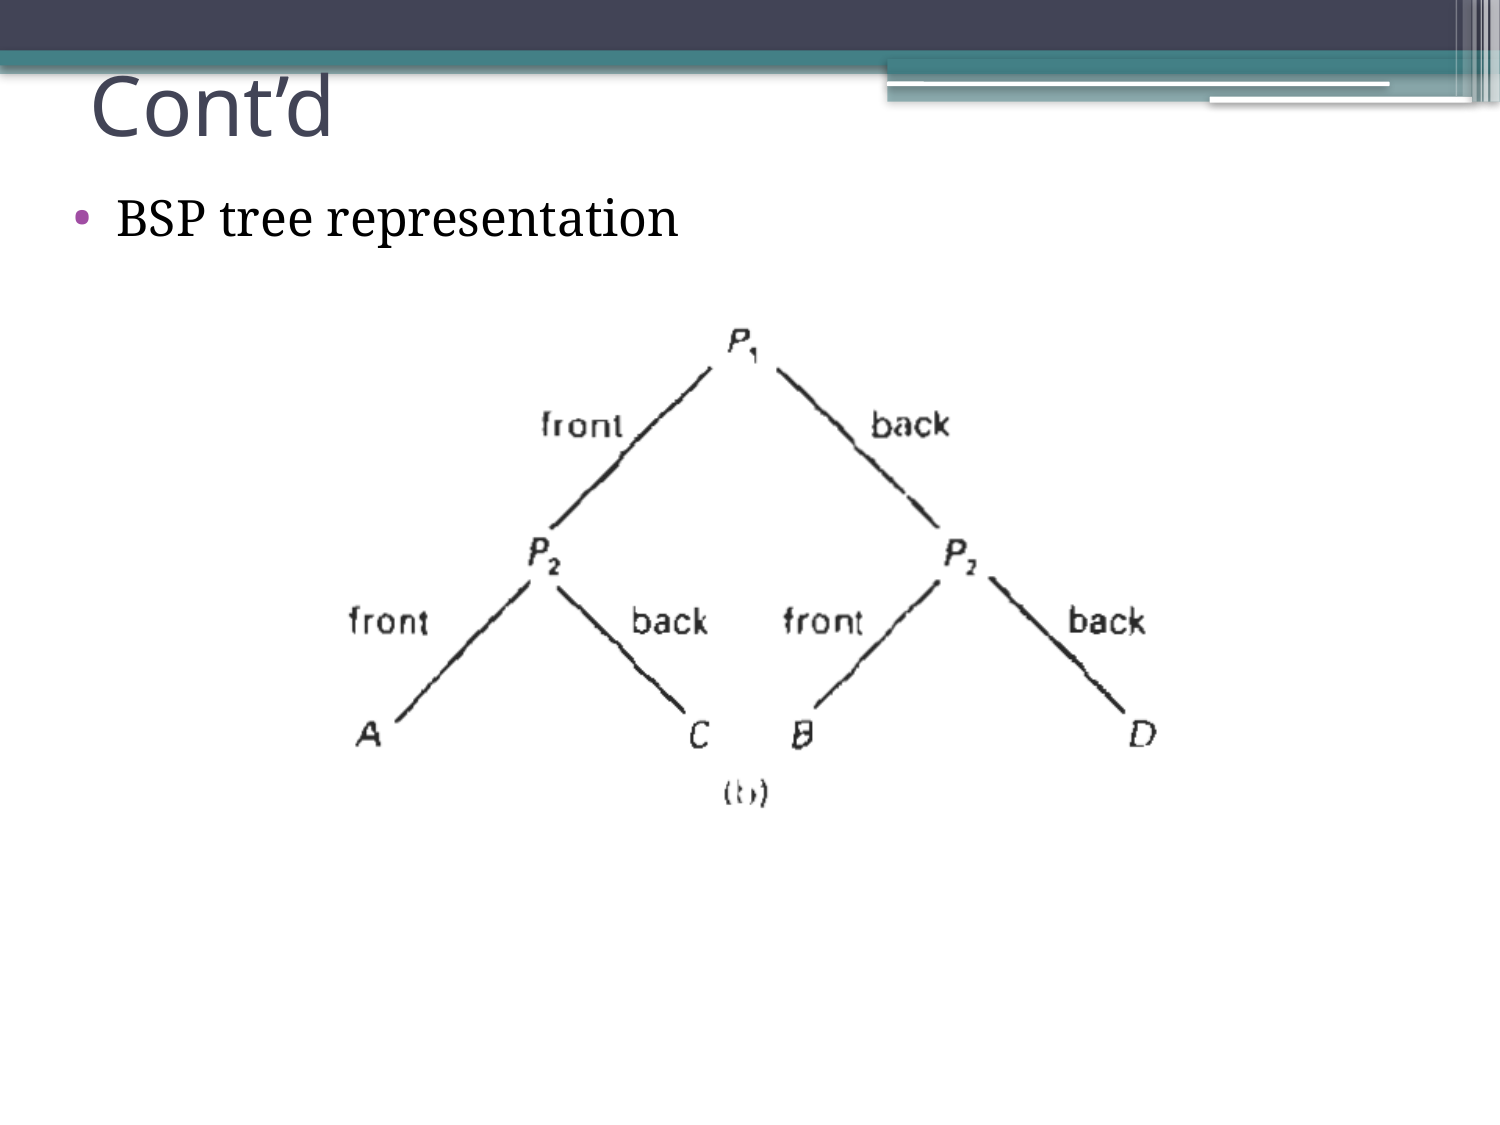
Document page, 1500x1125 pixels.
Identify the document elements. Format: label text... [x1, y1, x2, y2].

list BSP tree representation [41, 149, 1471, 1094]
title Cont’d [75, 45, 1425, 149]
picture [326, 309, 1174, 816]
